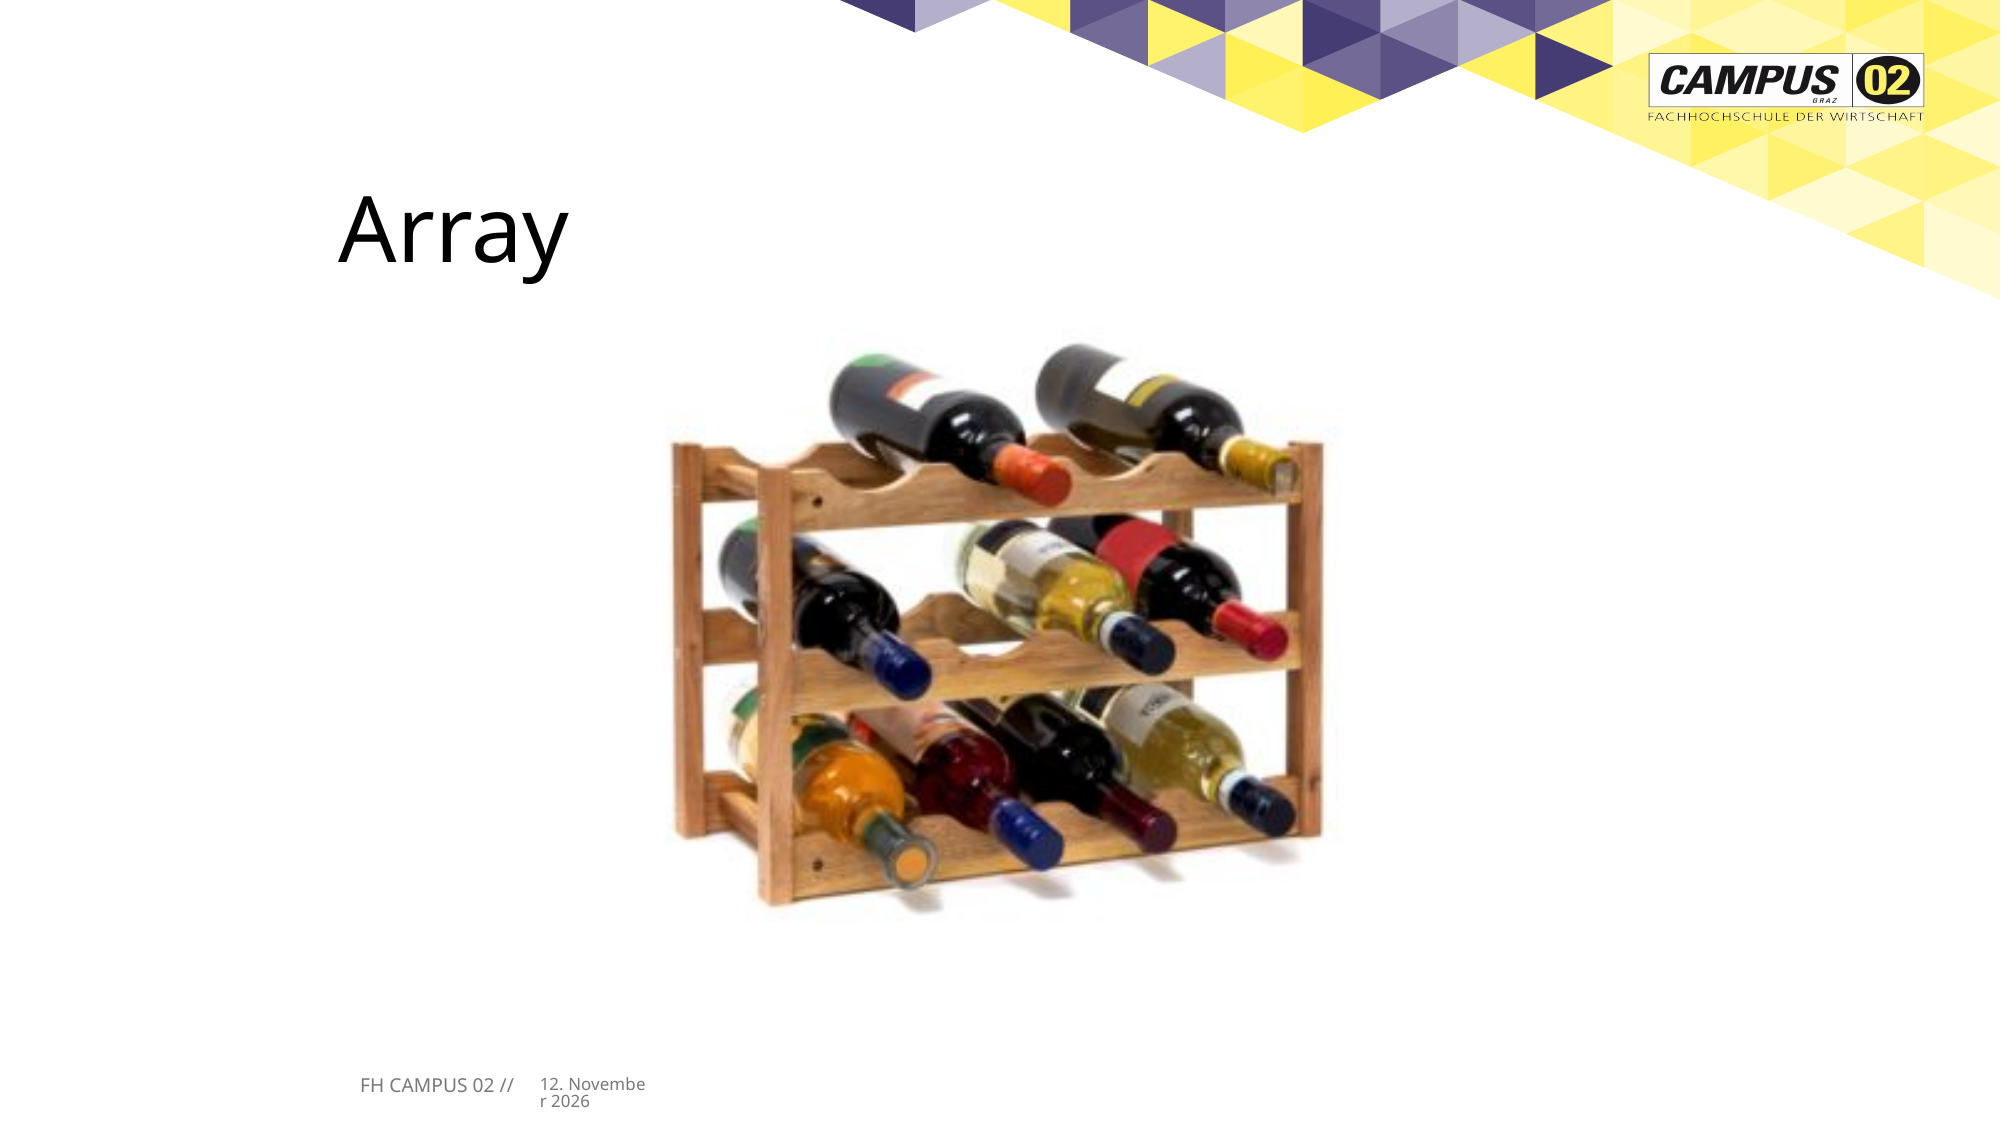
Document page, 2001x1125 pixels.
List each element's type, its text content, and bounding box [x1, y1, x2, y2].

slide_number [550, 1066, 666, 1105]
picture [627, 0, 2000, 1032]
footer FH CAMPUS 02 // [324, 1065, 550, 1105]
title Array [323, 108, 1103, 289]
